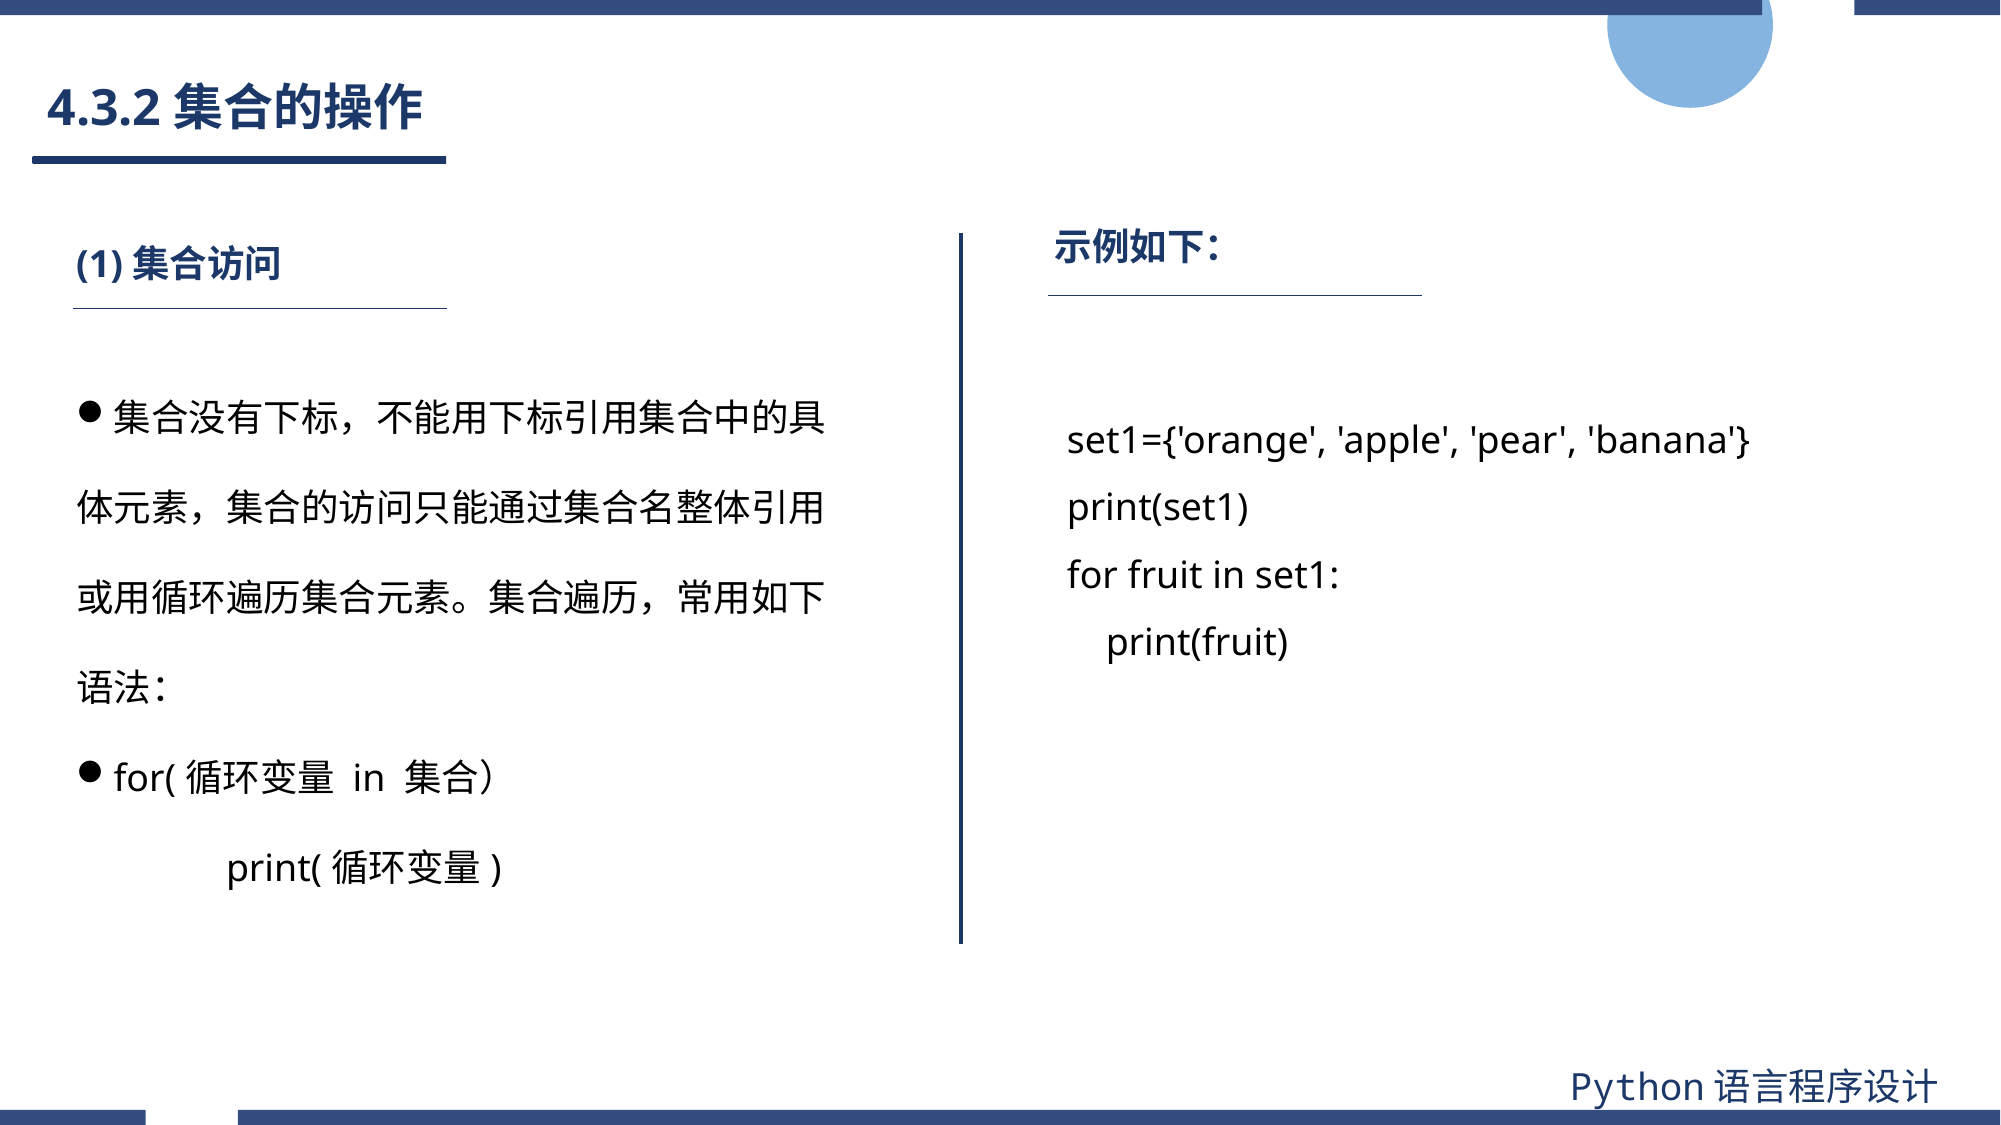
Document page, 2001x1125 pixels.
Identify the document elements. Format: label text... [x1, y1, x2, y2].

title 4.3.2集合的操作 [32, 67, 939, 152]
text_box set1={'orange', 'apple', 'pear', 'banana'} print(set1) for fruit in set1: print(fruit) [1052, 385, 1950, 671]
text_box (1)集合访问 [61, 232, 944, 293]
text_box 示例如下： [1040, 215, 1550, 276]
text_box 集合没有下标，不能用下标引用集合中的具体元素，集合的访问只能通过集合名整体引用或用循环遍历集合元素。集合遍历，常用如下语法： for(循环变量 in 集合） print(循环变量) [61, 341, 876, 897]
